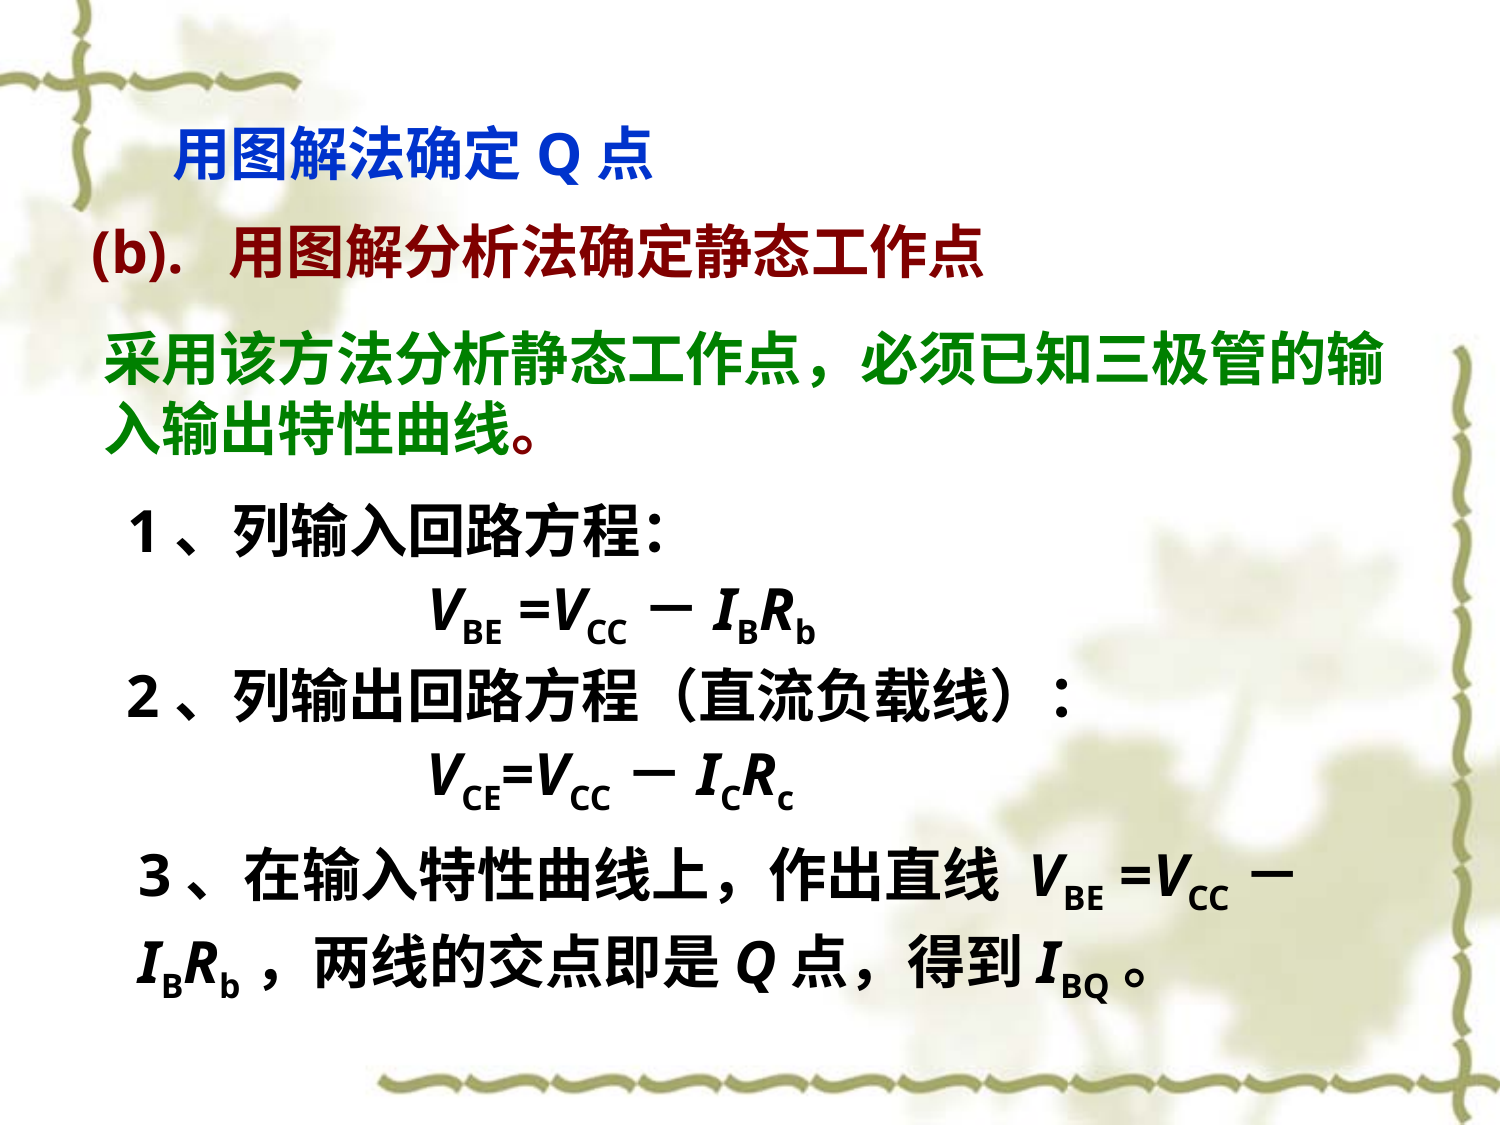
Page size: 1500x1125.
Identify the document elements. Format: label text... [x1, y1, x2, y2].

text_box 3、在输入特性曲线上，作出直线 VBE =VCC－IBRb，两线的交点即是Q点，得到IBQ。 [123, 822, 1412, 1013]
text_box 1、列输入回路方程： VBE =VCC－IBRb [112, 479, 1105, 645]
text_box 用图解法确定Q点 [157, 109, 670, 195]
text_box 2、列输出回路方程（直流负载线）： VCE=VCC－ICRc [112, 645, 1211, 825]
text_box (b). 用图解分析法确定静态工作点 [76, 208, 1447, 293]
picture [0, 0, 1500, 1125]
slide_number [1074, 987, 1451, 1066]
text_box 采用该方法分析静态工作点，必须已知三极管的输入输出特性曲线。 [88, 314, 1424, 469]
